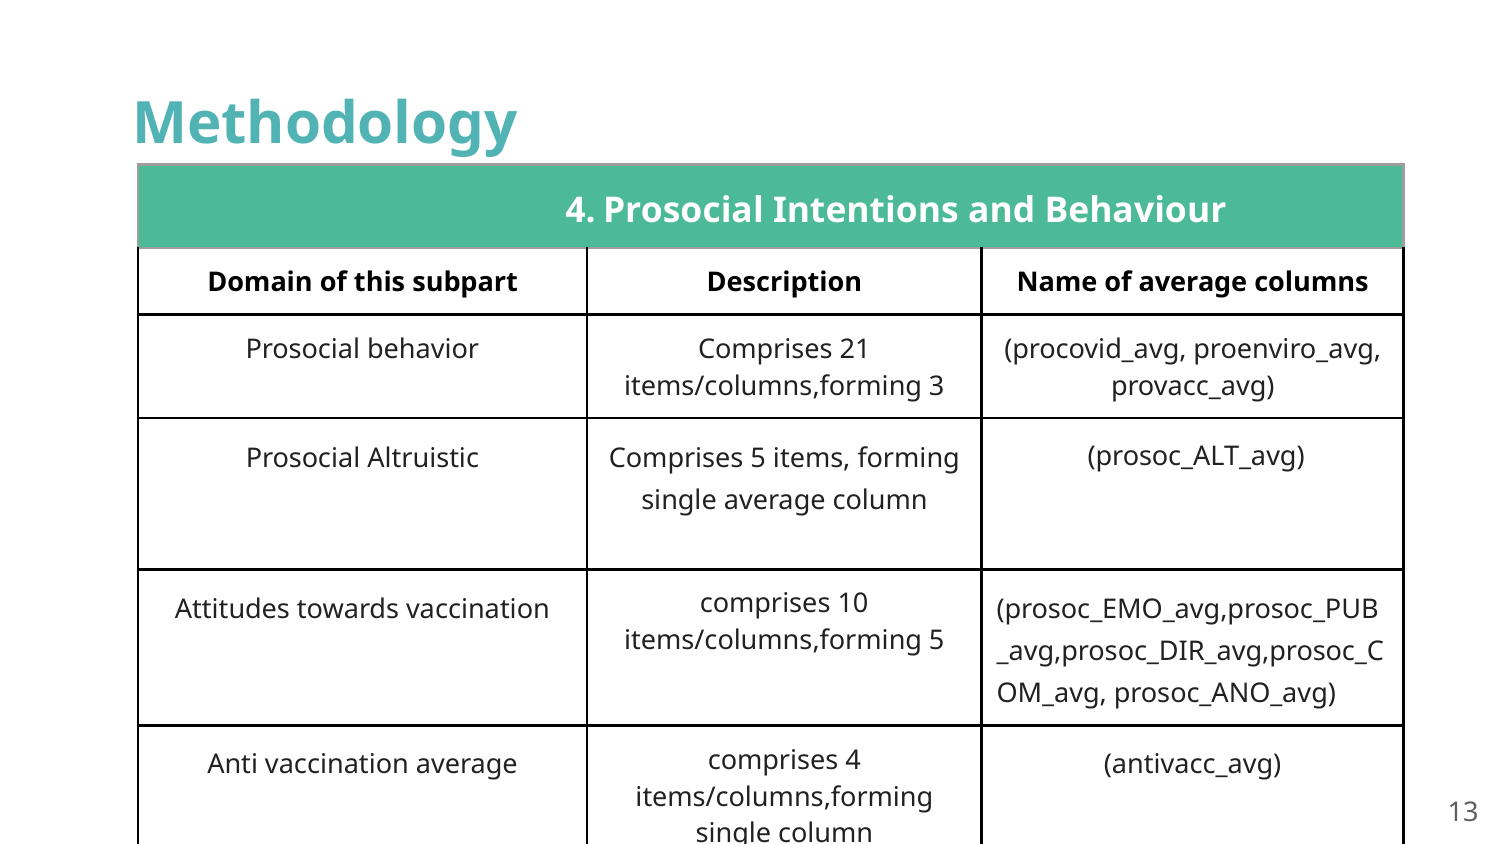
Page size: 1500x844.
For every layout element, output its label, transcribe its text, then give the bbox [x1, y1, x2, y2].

table_cell (procovid_avg, proenviro_avg, provacc_avg) [983, 316, 1402, 417]
table_header 4. Prosocial Intentions and Behaviour [139, 166, 1402, 247]
table_cell (prosoc_ALT_avg) [983, 419, 1402, 568]
table_cell (antivacc_avg) [983, 727, 1402, 844]
table_cell comprises 10 items/columns,forming 5 [588, 571, 980, 724]
table_cell Prosocial Altruistic [139, 419, 586, 568]
table_cell Comprises 21 items/columns,forming 3 [588, 316, 980, 417]
table_cell (prosoc_EMO_avg,prosoc_PUB_avg,prosoc_DIR_avg,prosoc_COM_avg, prosoc_ANO_avg) [983, 571, 1402, 724]
table_cell Prosocial behavior [139, 316, 586, 417]
table_cell Domain of this subpart [139, 249, 586, 313]
table_cell Comprises 5 items, forming single average column [588, 419, 980, 568]
table_cell comprises 4 items/columns,forming single column [588, 727, 980, 844]
table_cell Description [588, 249, 980, 313]
slide_number ‹#› [1405, 779, 1494, 844]
table_cell Anti vaccination average [139, 727, 586, 844]
title Methodology [117, 70, 1383, 148]
table_cell Attitudes towards vaccination [139, 571, 586, 724]
table_cell Name of average columns [983, 249, 1402, 313]
